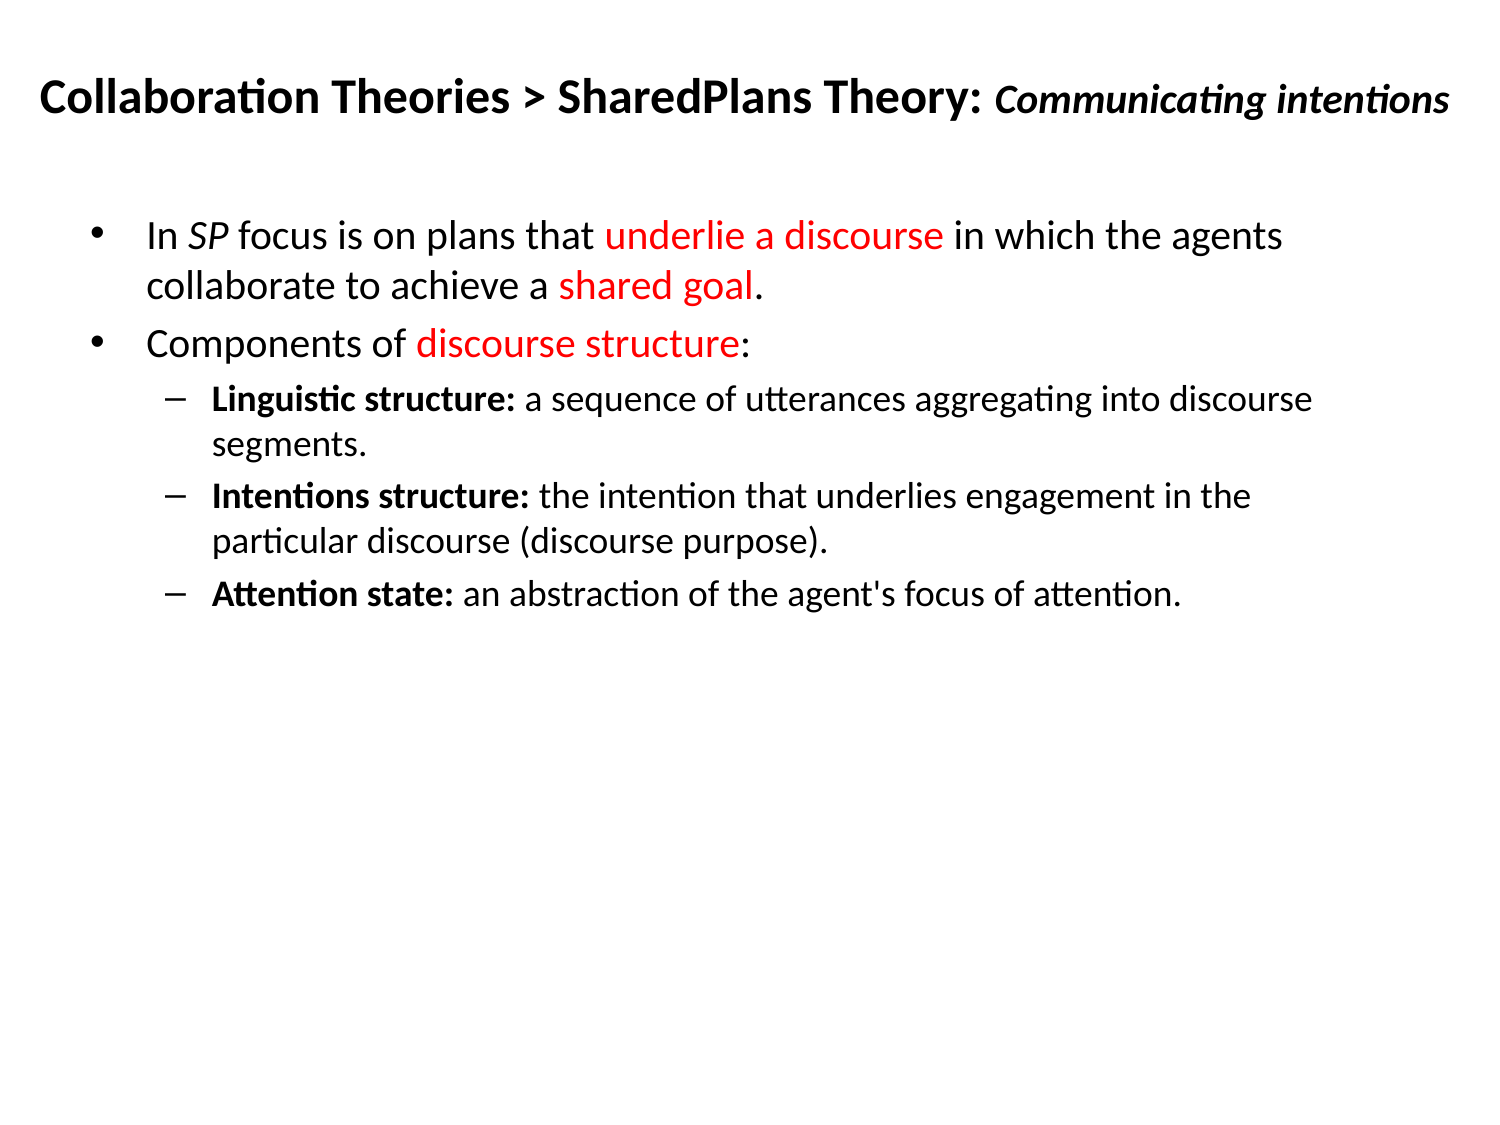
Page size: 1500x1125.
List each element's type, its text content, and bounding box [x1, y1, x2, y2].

text_box In SP focus is on plans that underlie a discourse in which the agents collaborate to achieve a shared goal. Components of discourse structure: Linguistic structure: a sequence of utterances aggregating into discourse segments. Intentions structure: the intention that underlies engagement in the particular discourse (discourse purpose). Attention state: an abstraction of the agent's focus of attention. [74, 200, 1422, 1050]
text_box Collaboration Theories > SharedPlans Theory: Communicating intentions [24, 0, 1475, 188]
